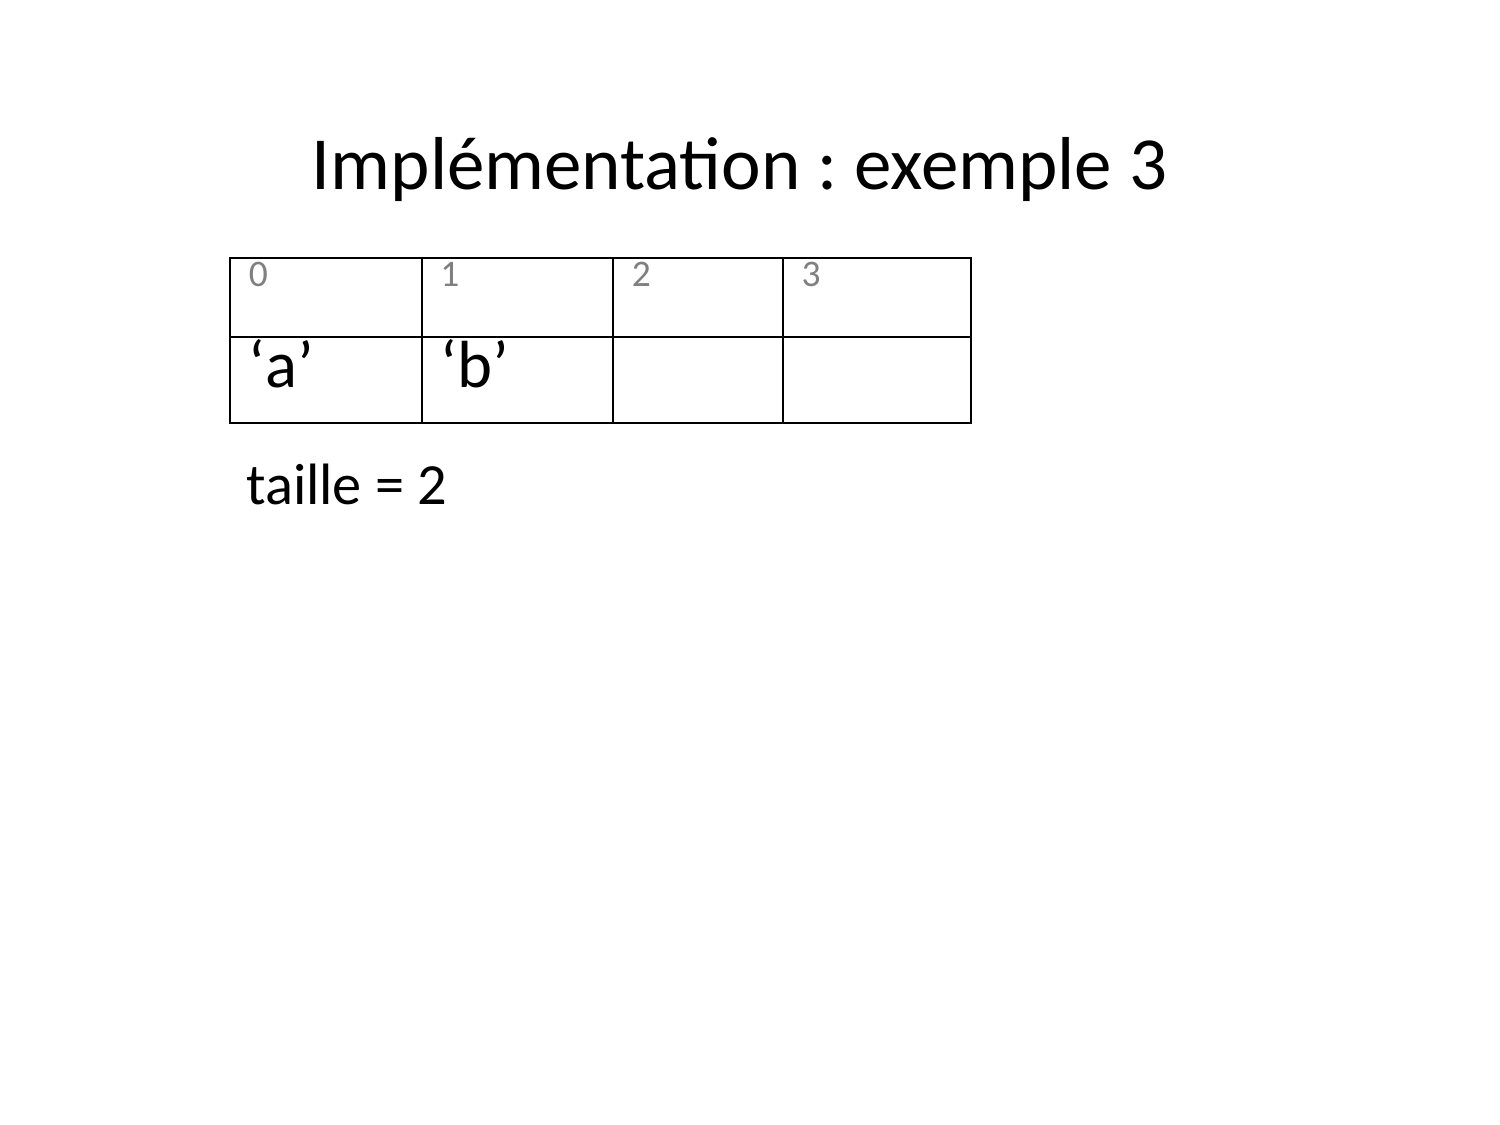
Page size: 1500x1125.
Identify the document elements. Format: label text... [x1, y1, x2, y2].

table_cell [614, 338, 782, 422]
table_header 3 [784, 259, 970, 336]
table_cell ‘a’ [231, 338, 421, 422]
title Implémentation : exemple 3 [64, 66, 1415, 254]
table_cell [784, 338, 970, 422]
table_header 0 [231, 259, 421, 336]
text_box taille = 2 [231, 439, 476, 524]
table_header 2 [614, 259, 782, 336]
table_header 1 [423, 259, 612, 336]
table_cell ‘b’ [423, 338, 612, 422]
